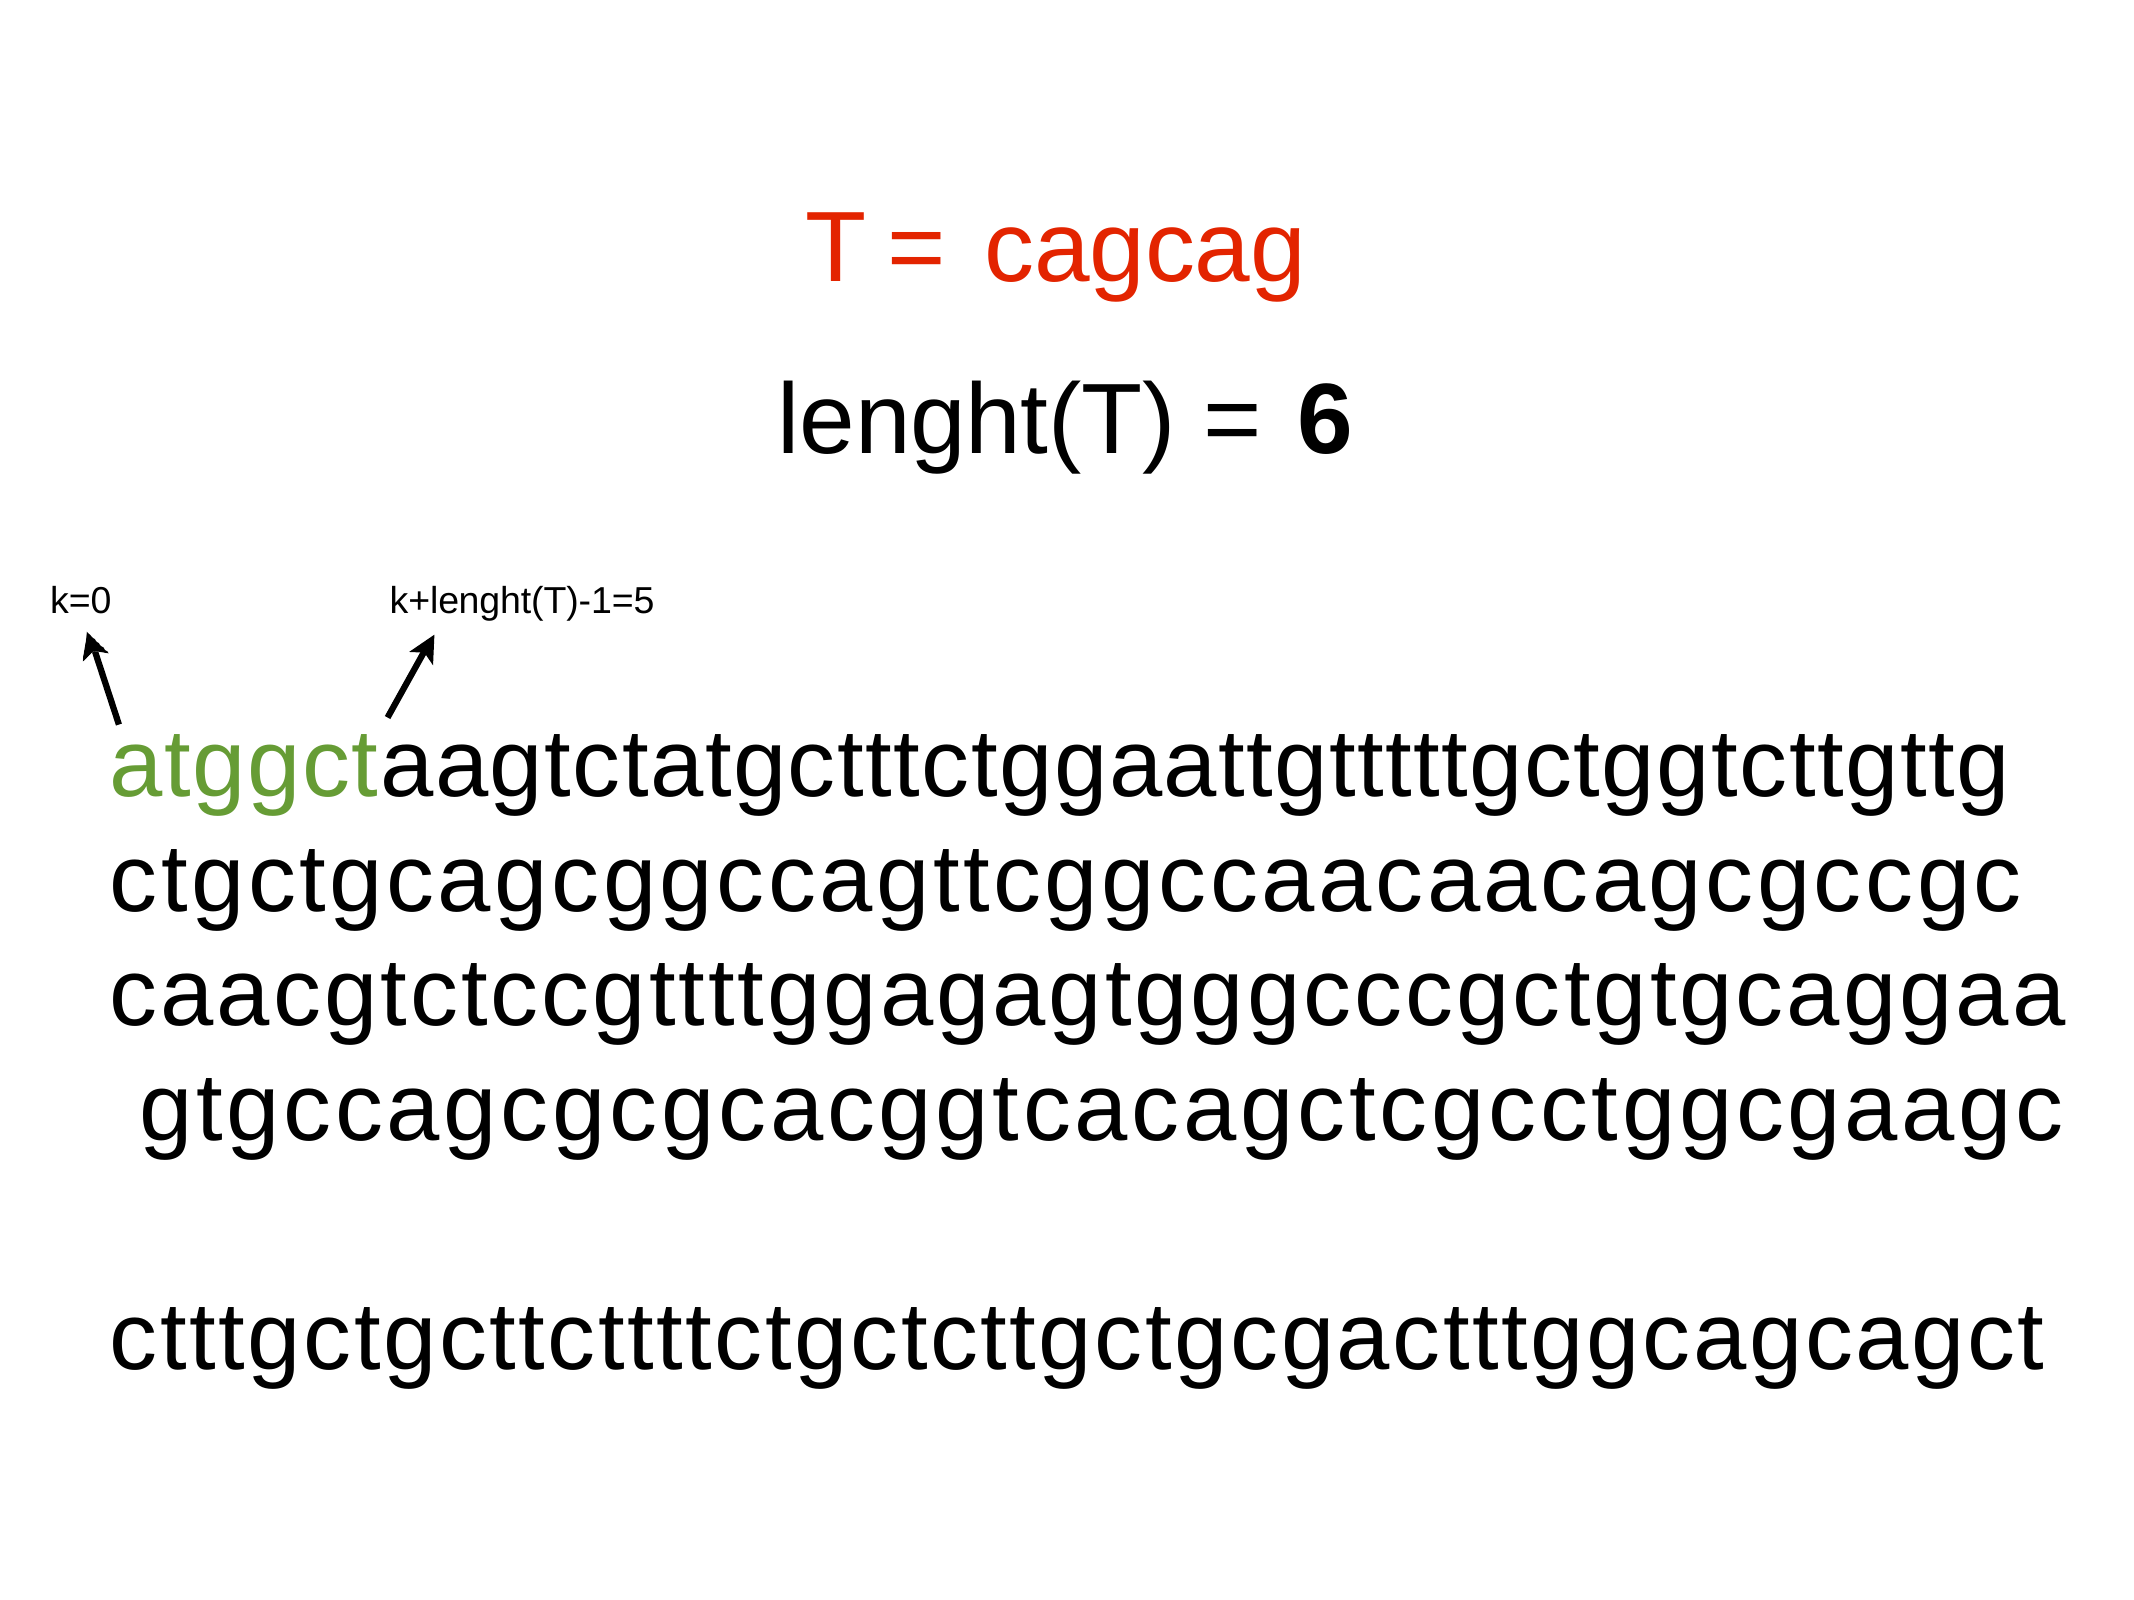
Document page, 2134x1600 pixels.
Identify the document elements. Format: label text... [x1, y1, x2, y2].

text_box lenght(T) = 6 [775, 351, 1357, 474]
text_box [82, 631, 109, 662]
title T = cagcag [803, 179, 1330, 351]
text_box k=0 [47, 574, 114, 622]
text_box k+lenght(T)-1=5 [387, 574, 659, 622]
text_box [409, 634, 435, 666]
list atggctaagtctatgctttctggaattgtttttgctggtcttgttg ctgctgcagcggccagttcggccaacaacagcgccgc caacgtctccgttttggagagtgggcccgctgtgcaggaa gtgccagcgcgcacggtcacagctcgcctggcgaagc ctttgctgcttcttttctgctcttgctgcgactttggcagcagct [56, 429, 2078, 1600]
